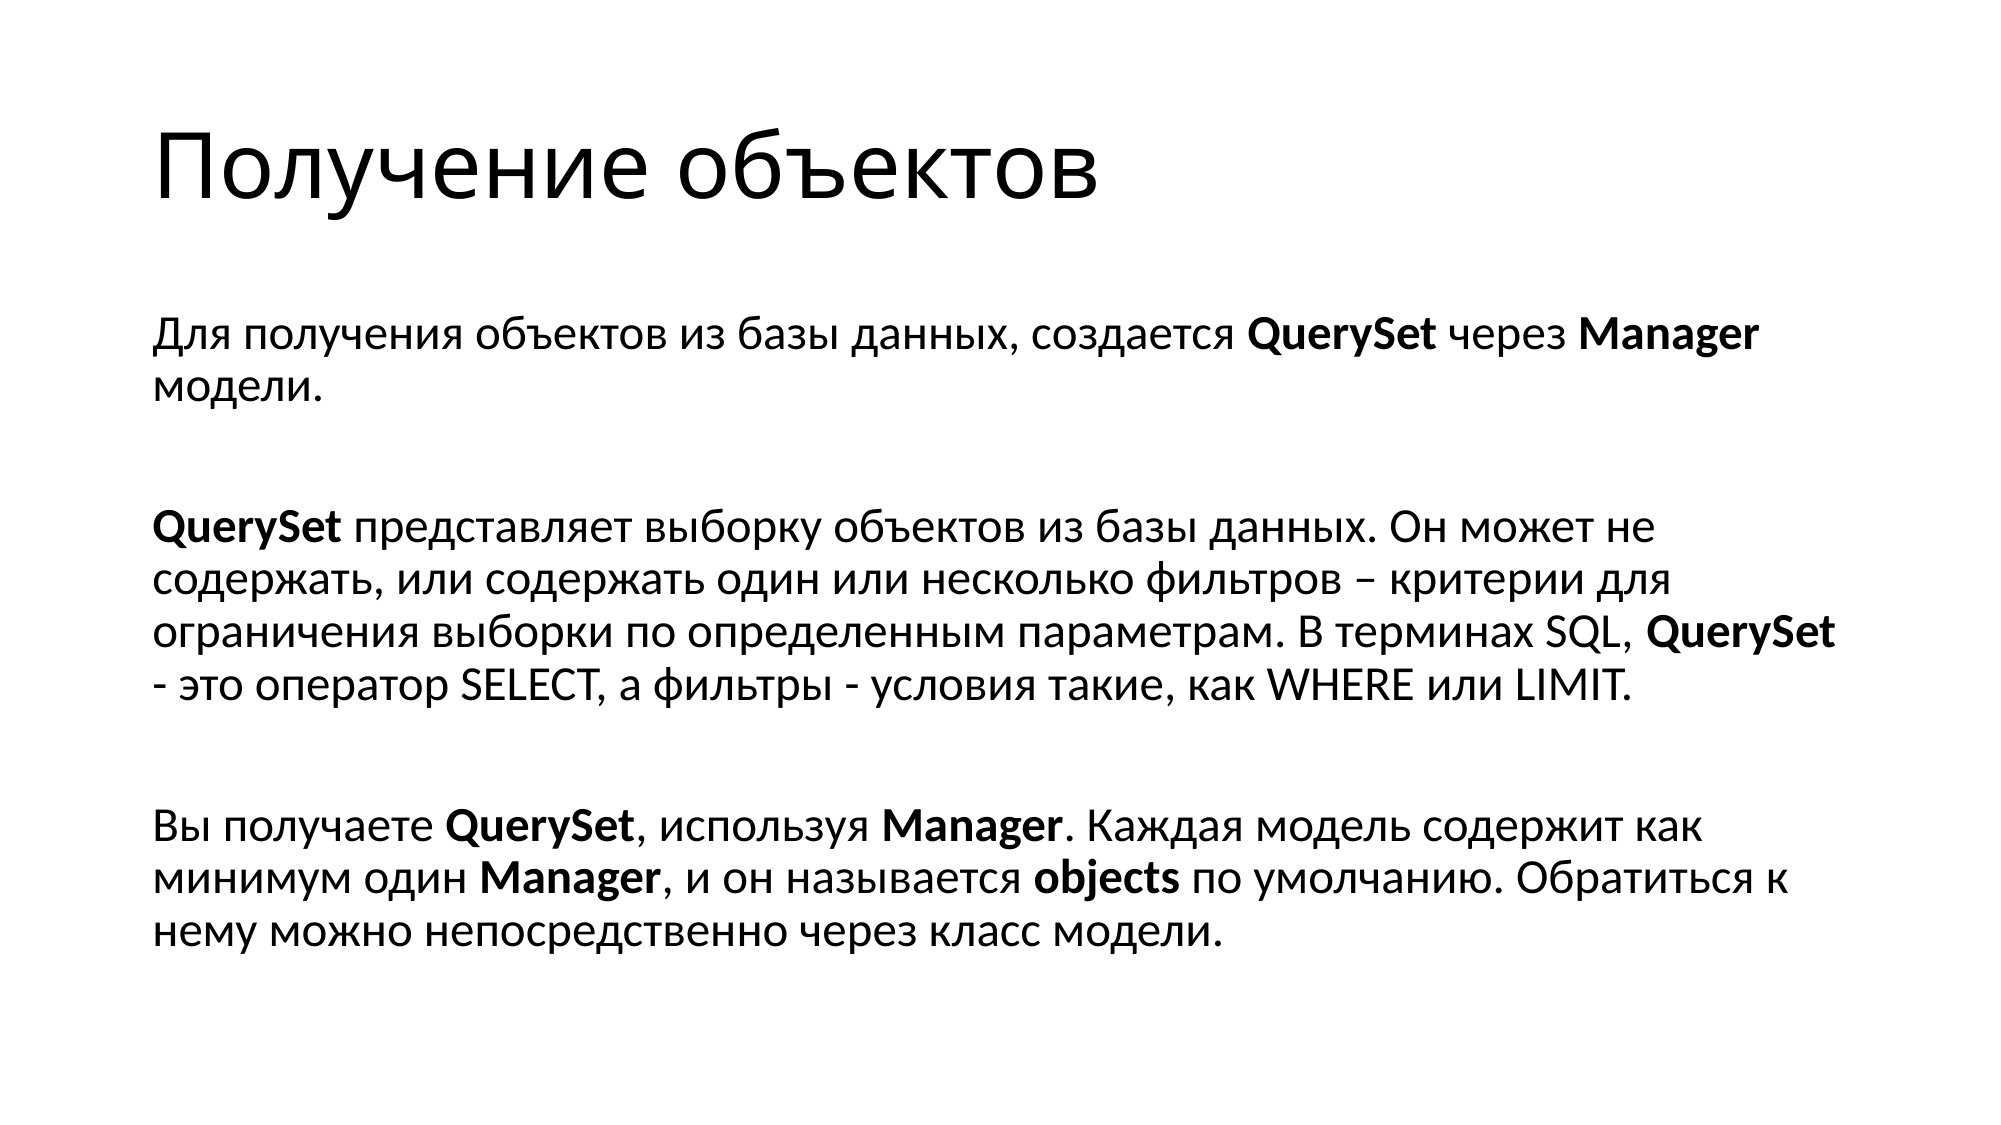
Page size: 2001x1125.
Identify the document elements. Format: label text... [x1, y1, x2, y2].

list Для получения объектов из базы данных, создается QuerySet через Manager модели. QuerySet представляет выборку объектов из базы данных. Он может не содержать, или содержать один или несколько фильтров – критерии для ограничения выборки по определенным параметрам. В терминах SQL, QuerySet - это оператор SELECT, а фильтры - условия такие, как WHERE или LIMIT. Вы получаете QuerySet, используя Manager. Каждая модель содержит как минимум один Manager, и он называется objects по умолчанию. Обратиться к нему можно непосредственно через класс модели. [137, 299, 1863, 1014]
title Получение объектов [137, 59, 1863, 278]
